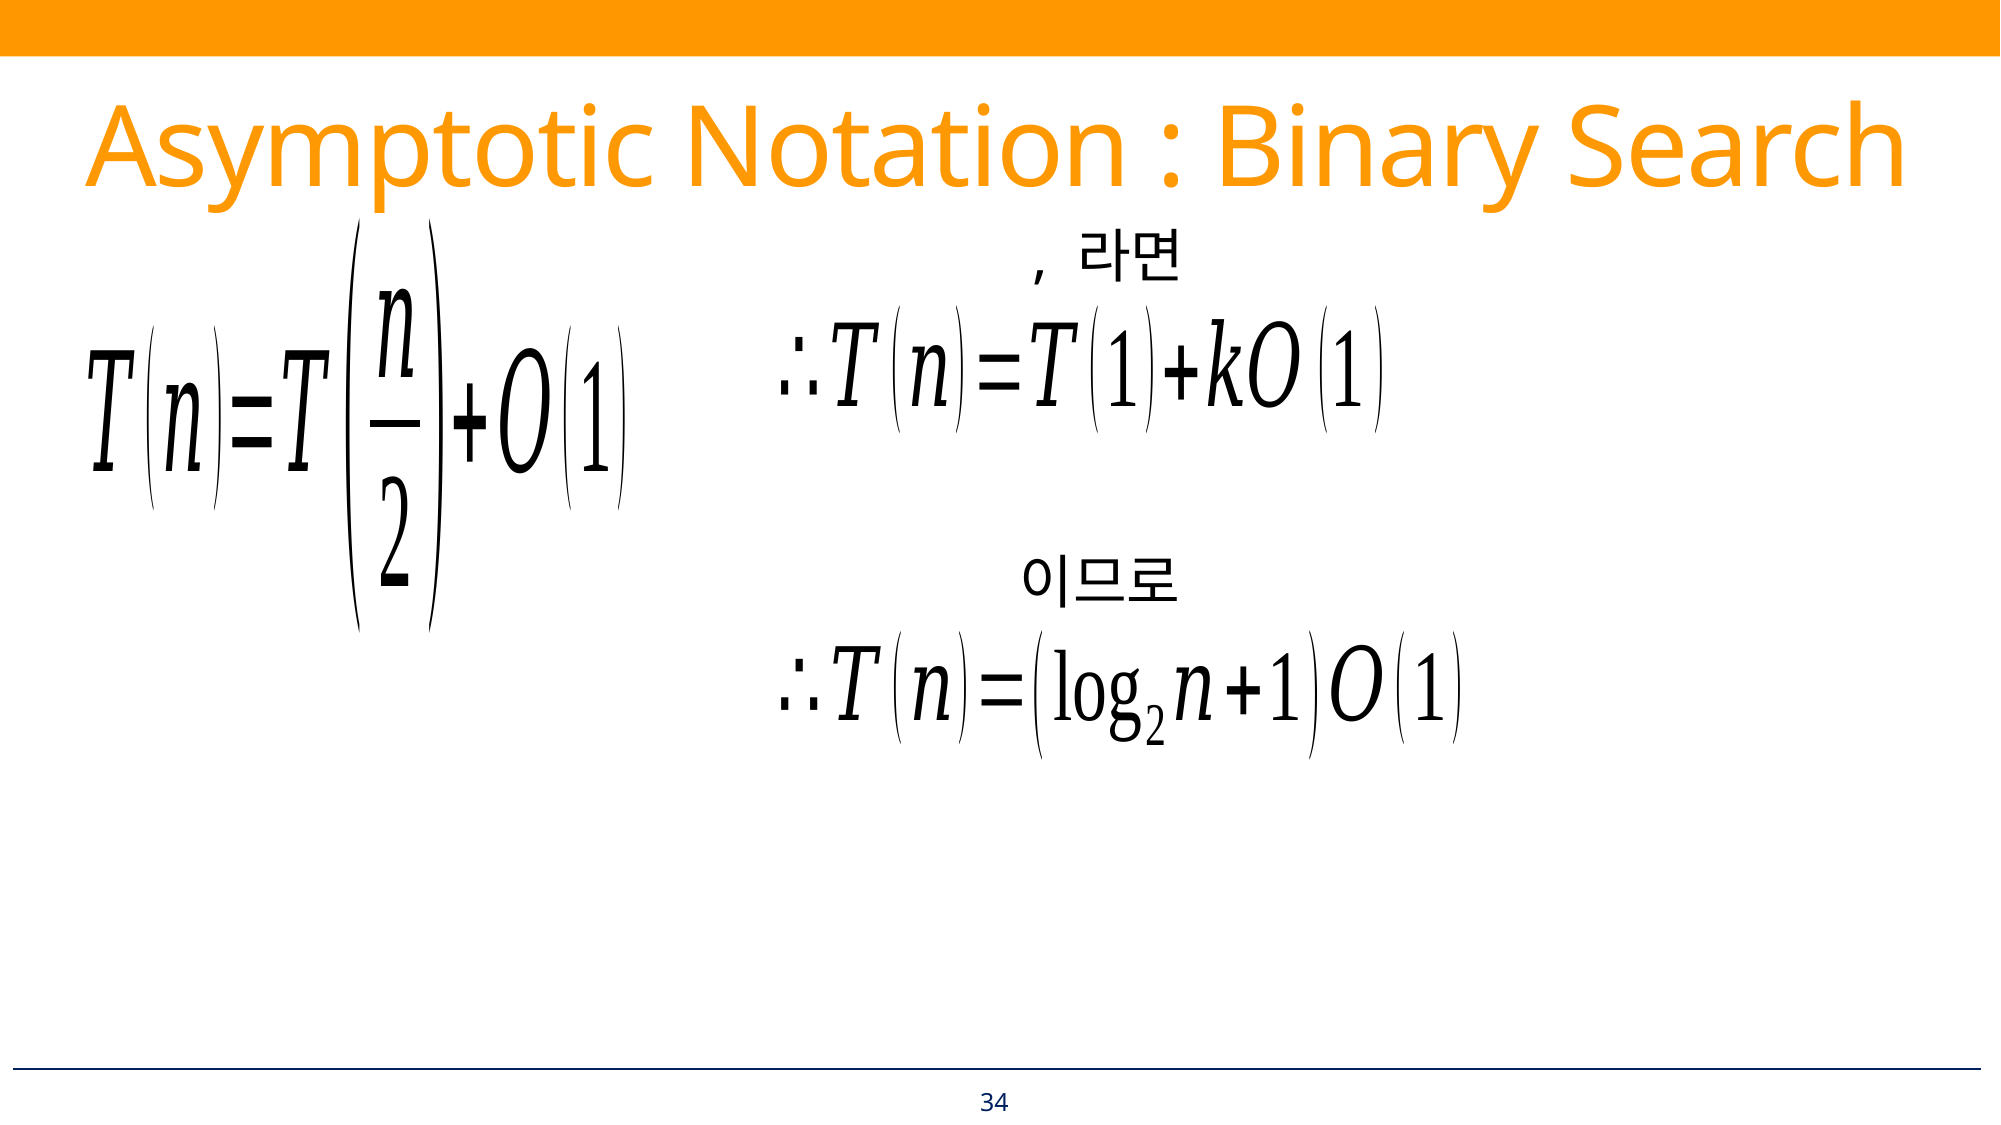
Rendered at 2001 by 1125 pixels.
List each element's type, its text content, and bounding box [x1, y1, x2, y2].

slide_number 34 [911, 1078, 1078, 1125]
title Asymptotic Notation : Binary Search [85, 89, 1915, 212]
